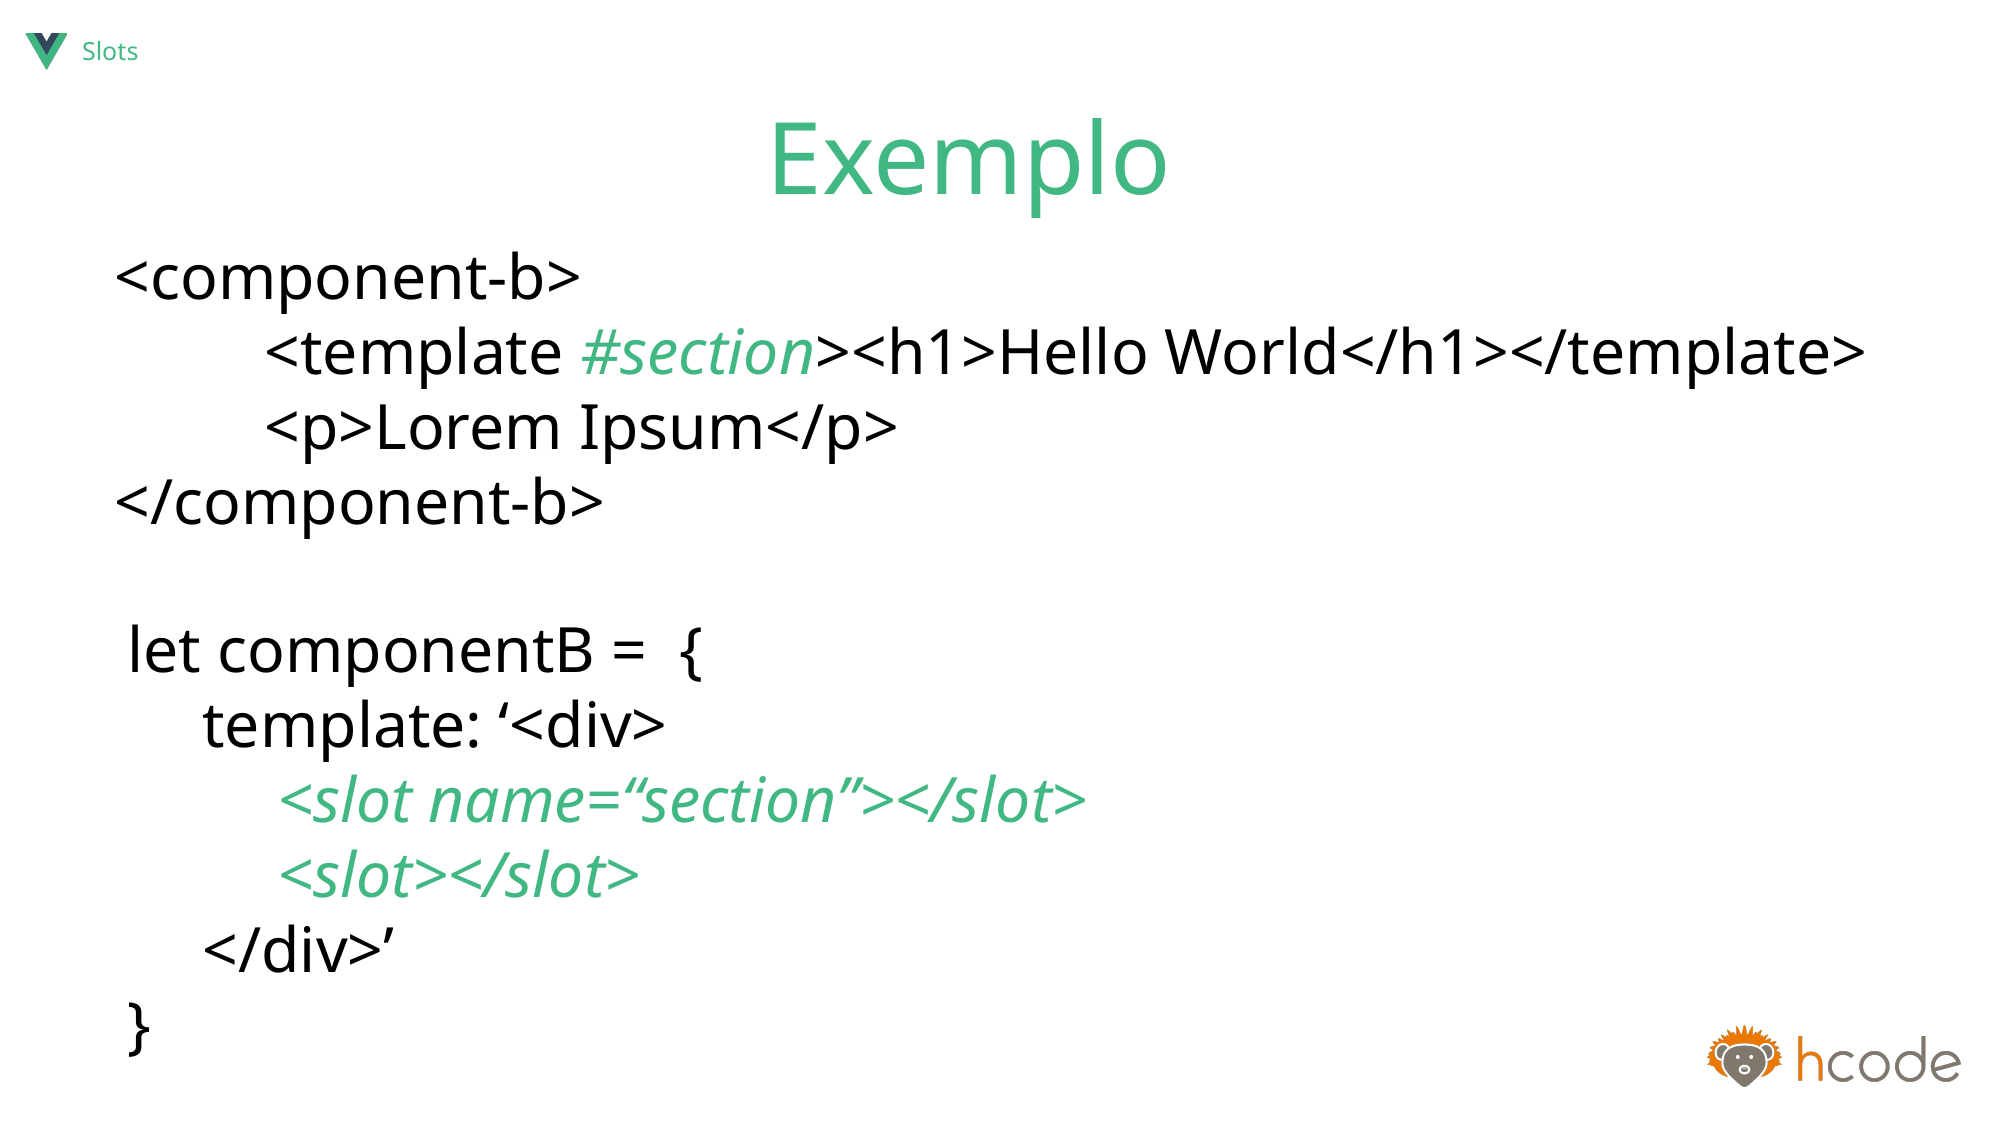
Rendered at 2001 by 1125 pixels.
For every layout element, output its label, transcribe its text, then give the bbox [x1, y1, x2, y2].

text_box <component-b> <template #section><h1>Hello World</h1></template> <p>Lorem Ipsum</p> </component-b> [99, 229, 1961, 543]
picture [1707, 1025, 1962, 1087]
picture [25, 32, 68, 72]
text_box let componentB = { template: ‘<div> <slot name=“section”></slot> <slot></slot> </div>’ } [112, 595, 2000, 1067]
text_box Exemplo [119, 70, 1819, 238]
text_box Slots [67, 20, 1445, 84]
